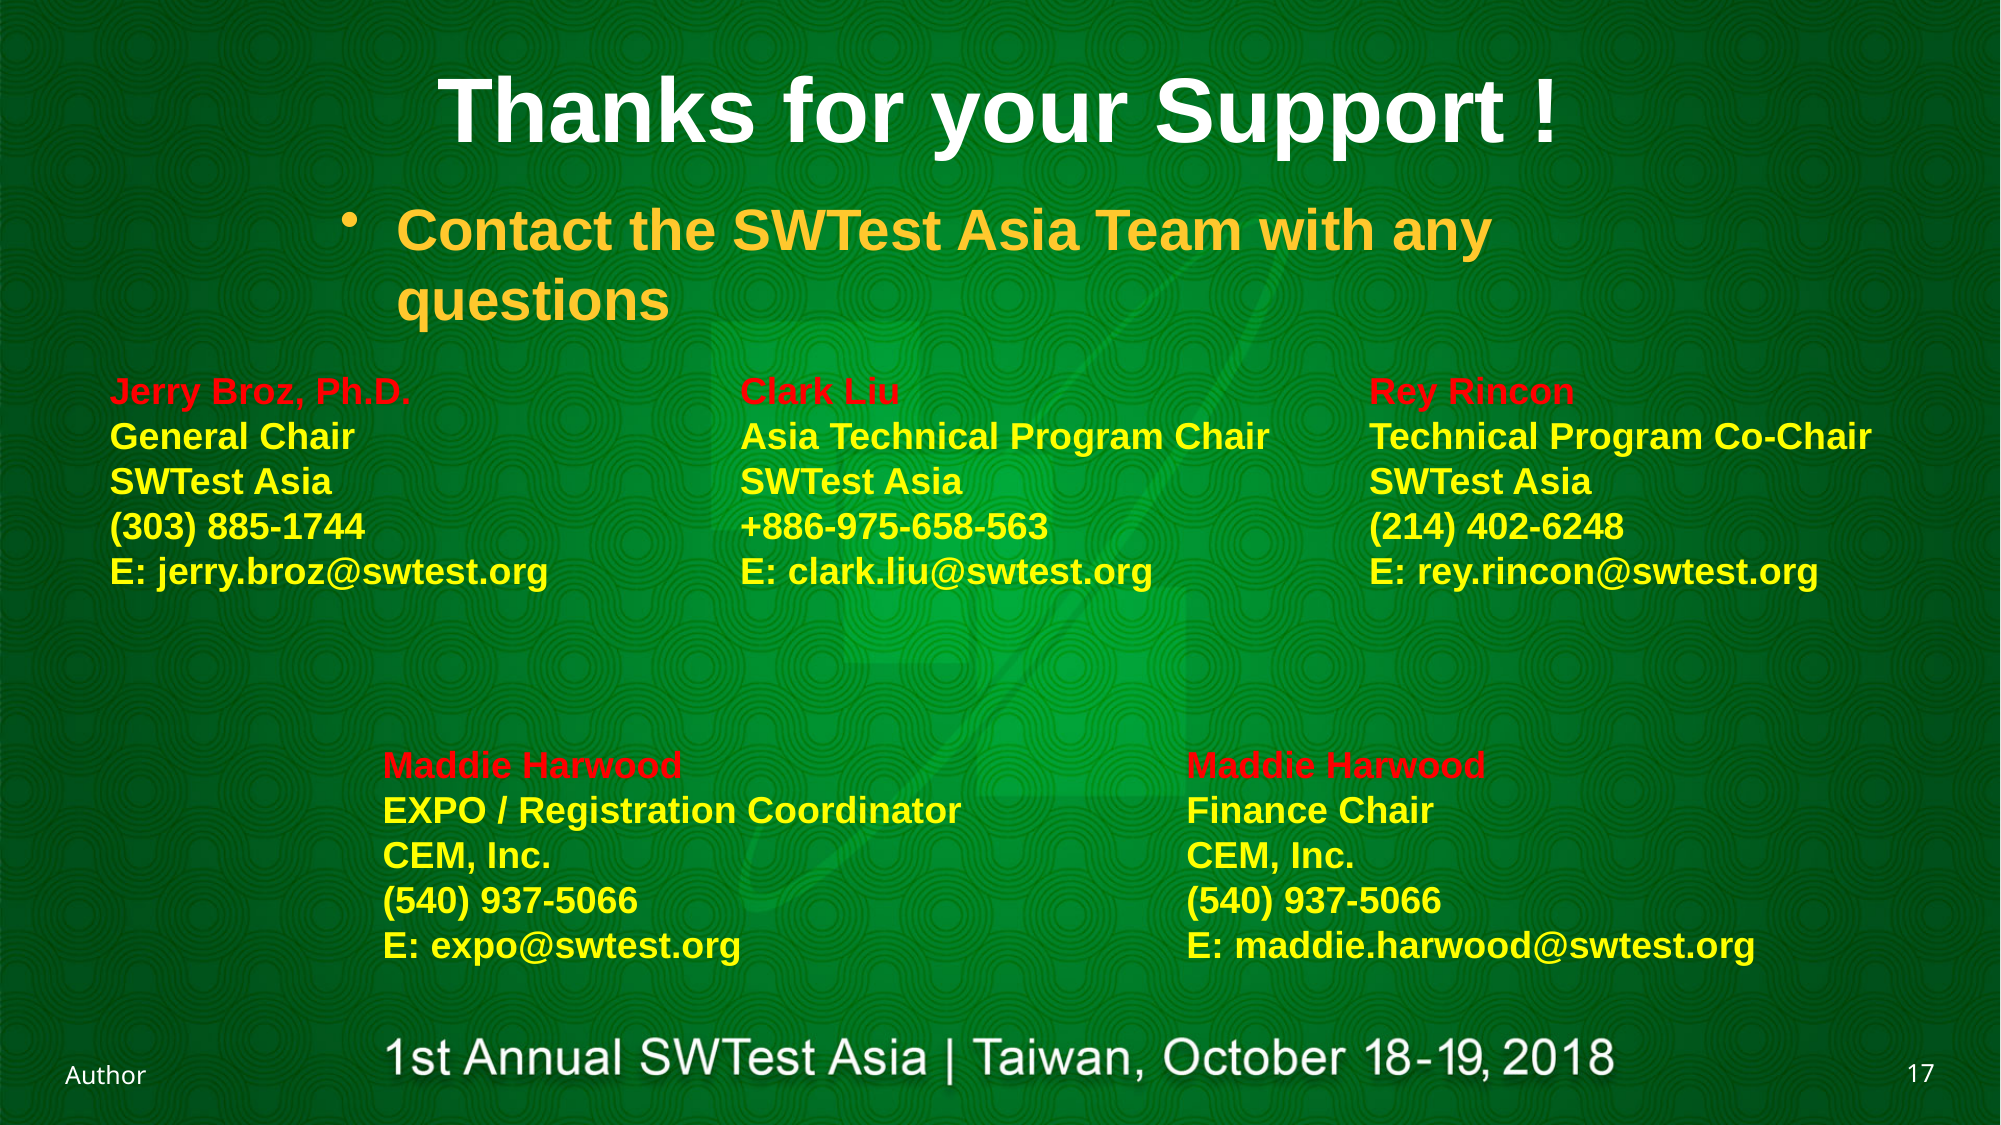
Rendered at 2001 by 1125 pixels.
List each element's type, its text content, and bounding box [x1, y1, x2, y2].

slide_number 17 [1766, 1049, 1951, 1103]
footer Author [50, 1050, 368, 1103]
title Thanks for your Support ! [49, 24, 1951, 188]
picture [0, 0, 2001, 1125]
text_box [94, 359, 1909, 1023]
list Contact the SWTest Asia Team with any questions [324, 184, 1676, 298]
